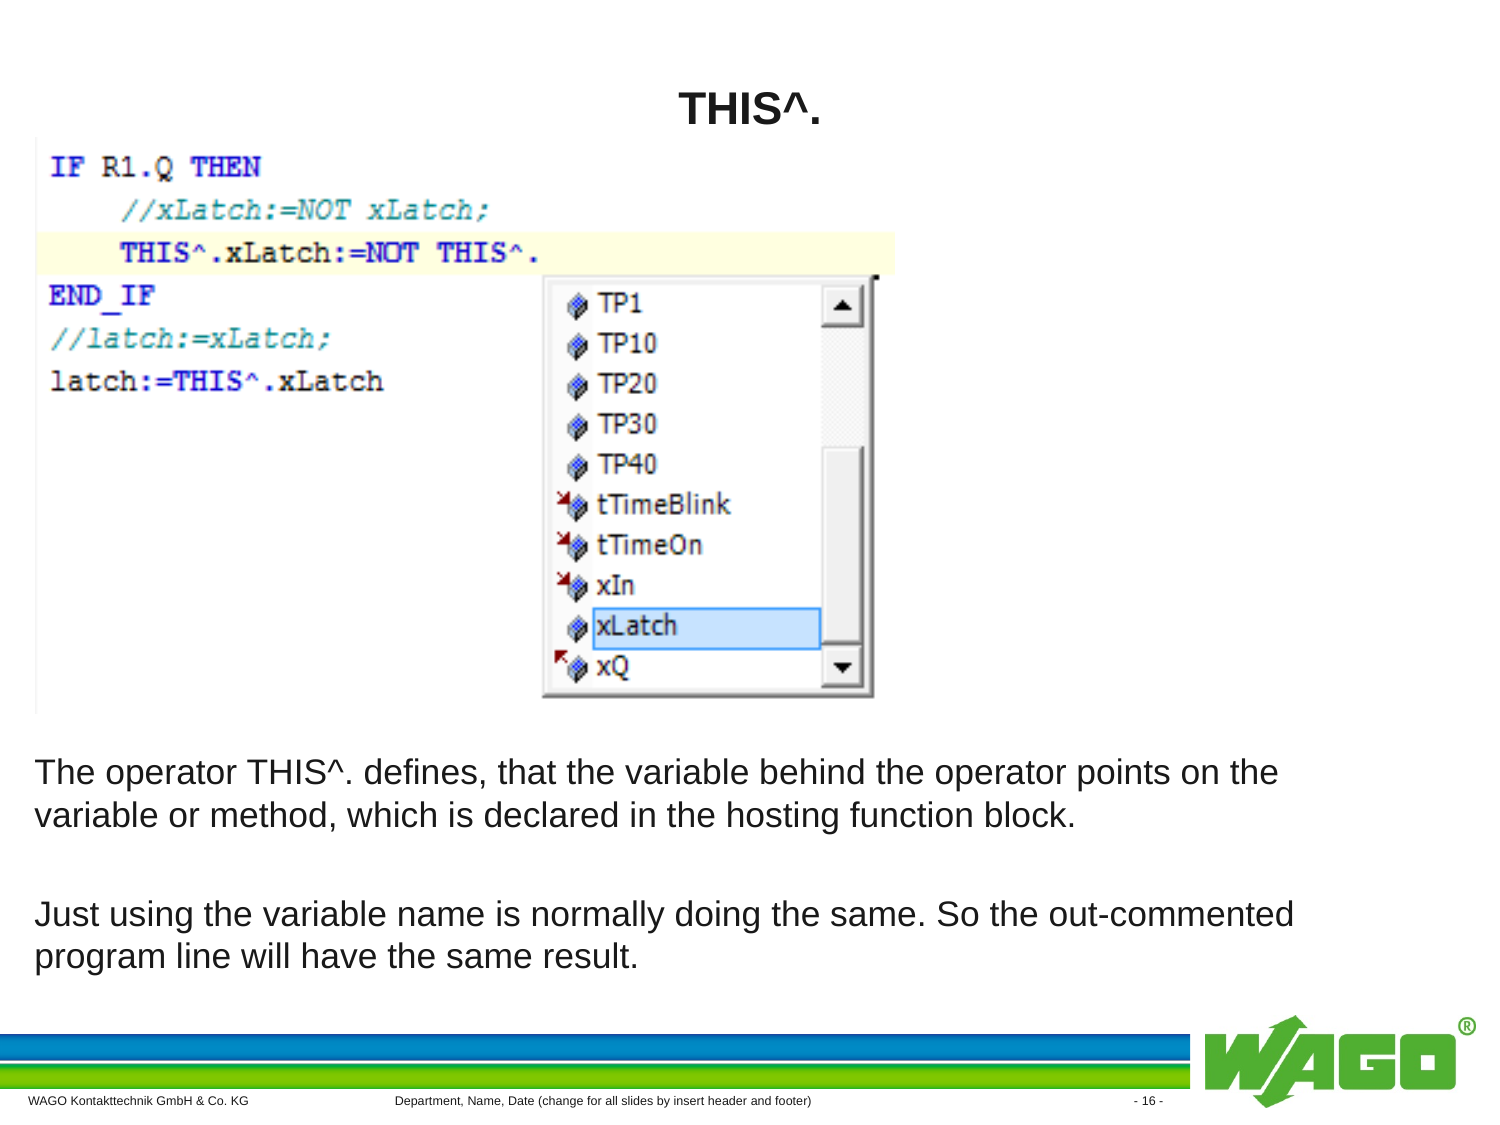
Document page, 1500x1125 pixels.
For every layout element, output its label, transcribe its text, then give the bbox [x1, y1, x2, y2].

title THIS^. [56, 71, 1444, 146]
picture [35, 137, 896, 714]
picture [1205, 1015, 1476, 1108]
footer Department, Name, Date (change for all slides by insert header and footer) [379, 1085, 855, 1116]
list The operator THIS^. defines, that the variable behind the operator points on the variable or method, which is declared in the hosting function block. Just using the variable name is normally doing the same. So the out-commented program line will have the same result. [21, 742, 1427, 1043]
